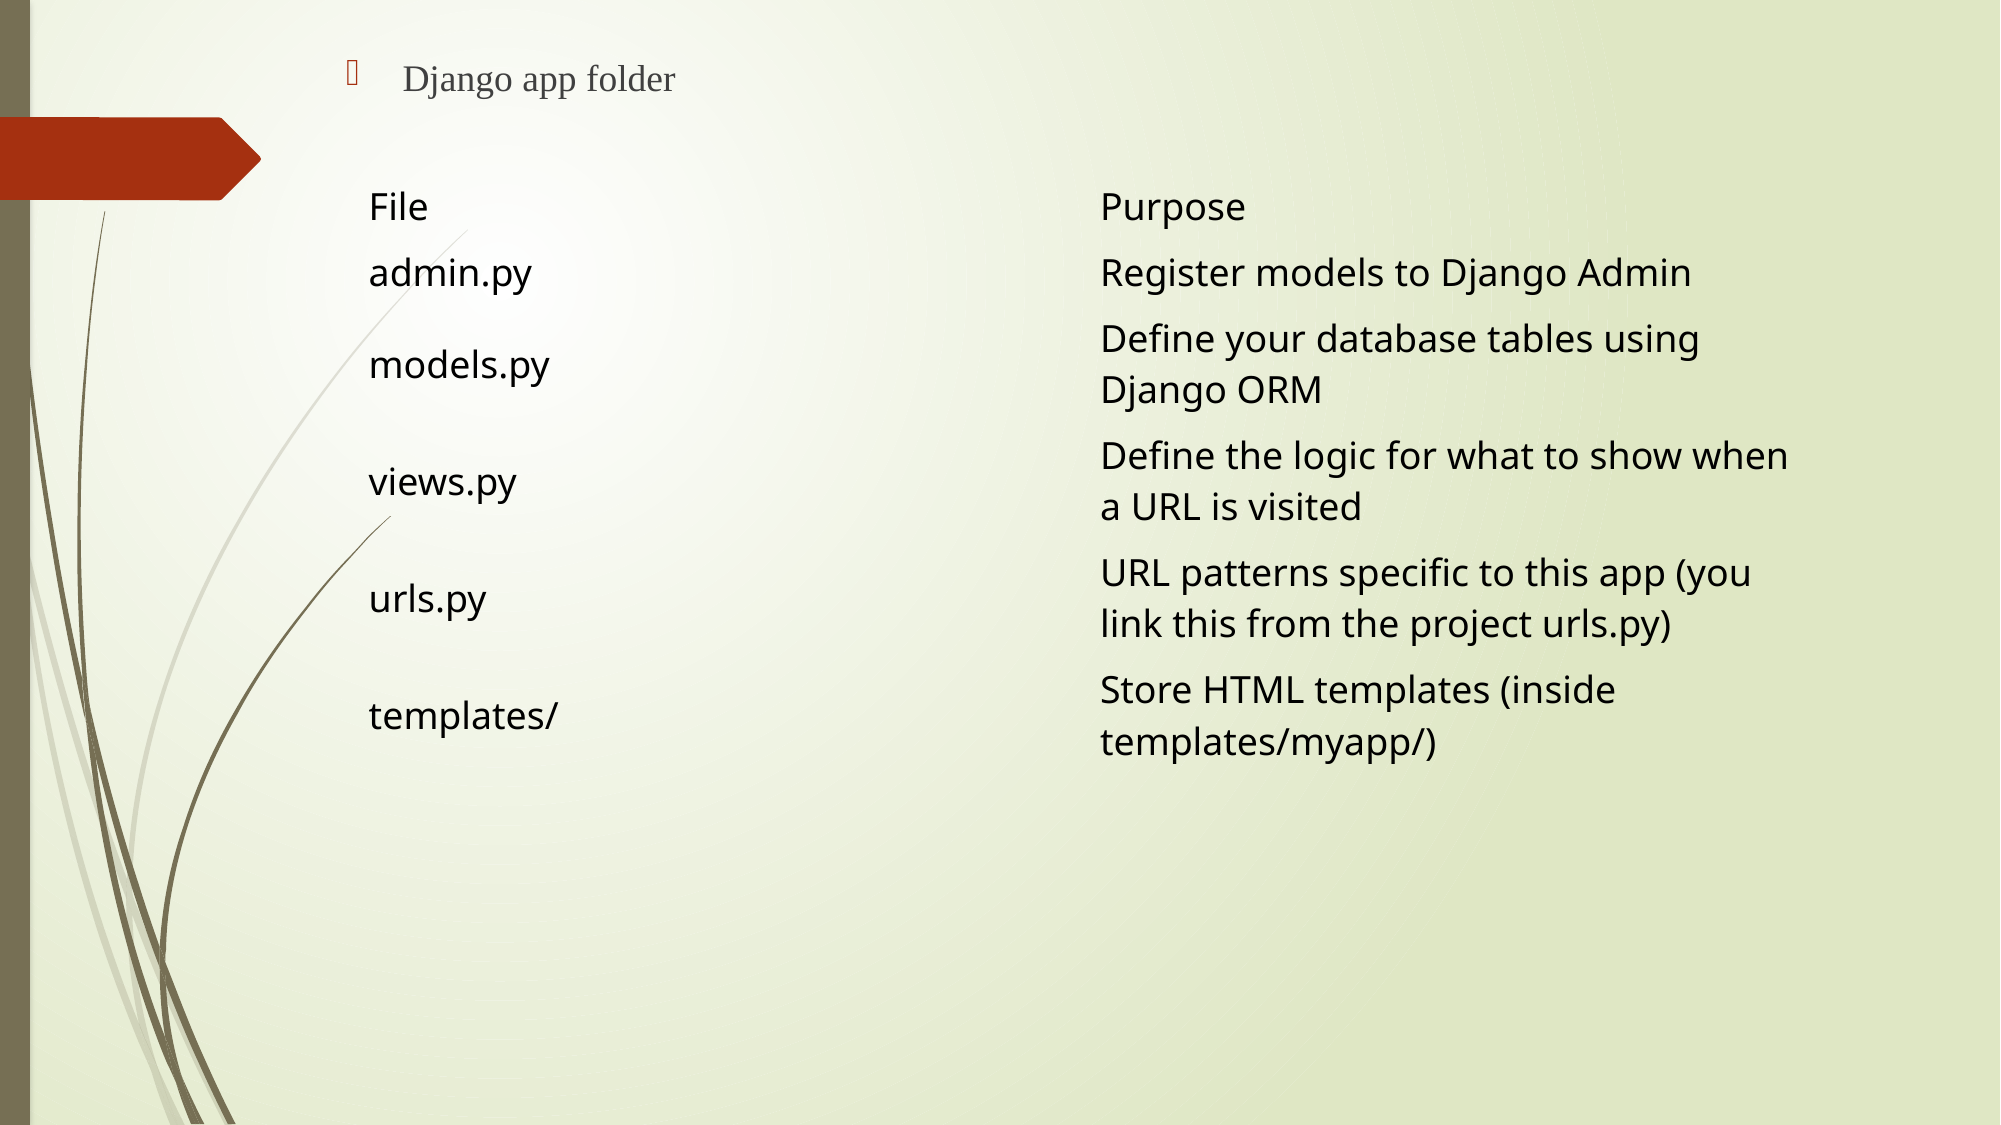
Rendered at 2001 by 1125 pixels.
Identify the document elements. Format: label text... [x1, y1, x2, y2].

table_cell Define the logic for what to show when a URL is visited [1085, 422, 1816, 539]
table_cell Define your database tables using Django ORM [1085, 305, 1816, 422]
list Django app folder [331, 46, 1794, 667]
table_cell models.py [354, 305, 1085, 422]
table_cell templates/ [354, 656, 1085, 774]
table_cell urls.py [354, 539, 1085, 656]
table_cell admin.py [354, 239, 1085, 305]
table_cell Store HTML templates (inside templates/myapp/) [1085, 656, 1816, 774]
table_cell URL patterns specific to this app (you link this from the project urls.py) [1085, 539, 1816, 656]
table_header Purpose [1085, 173, 1816, 239]
table_header File [354, 173, 1085, 239]
table_cell views.py [354, 422, 1085, 539]
table_cell Register models to Django Admin [1085, 239, 1816, 305]
